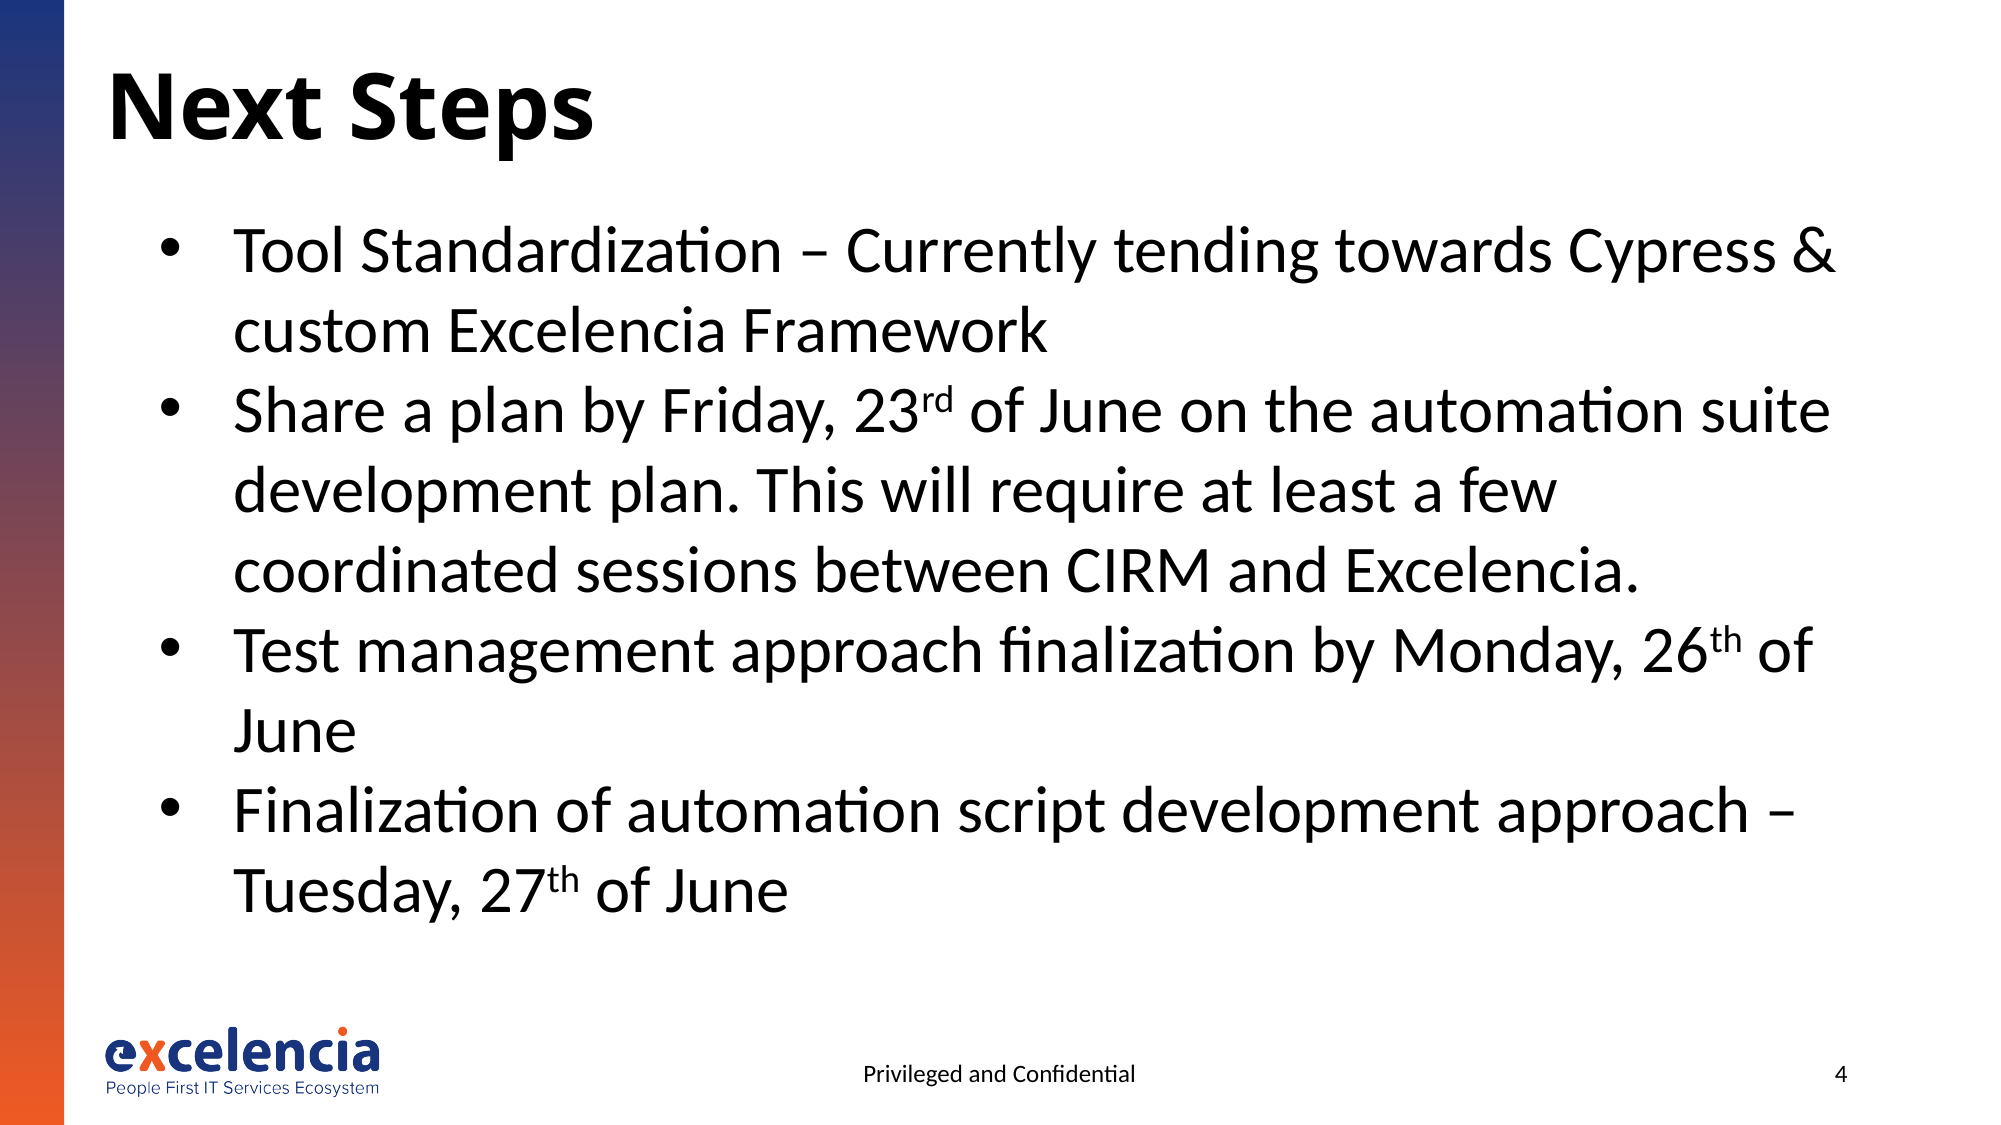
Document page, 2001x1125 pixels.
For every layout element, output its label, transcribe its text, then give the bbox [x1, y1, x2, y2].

slide_number 4 [1412, 1042, 1863, 1103]
text_box Tool Standardization – Currently tending towards Cypress & custom Excelencia Framework Share a plan by Friday, 23rd of June on the automation suite development plan. This will require at least a few coordinated sessions between CIRM and Excelencia. Test management approach finalization by Monday, 26th of June Finalization of automation script development approach – Tuesday, 27th of June [143, 198, 1865, 934]
picture [104, 1025, 385, 1100]
footer Privileged and Confidential [662, 1042, 1338, 1103]
title Next Steps [0, 0, 2000, 219]
